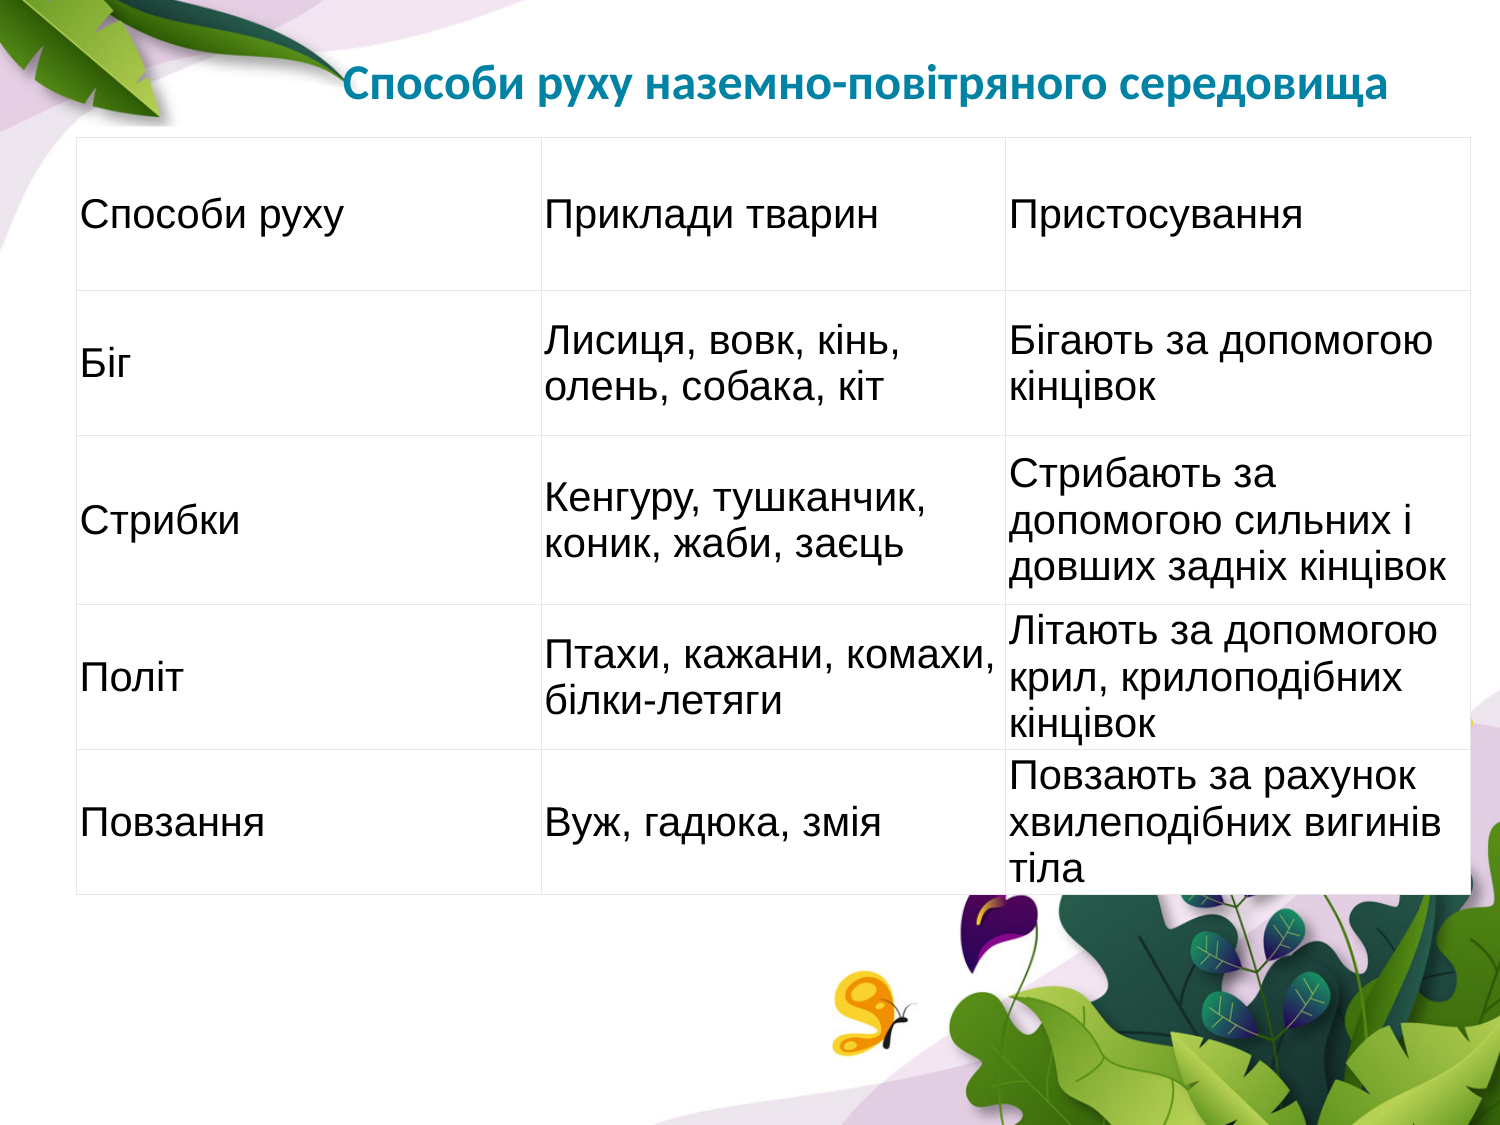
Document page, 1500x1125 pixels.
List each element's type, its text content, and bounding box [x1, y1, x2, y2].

table_cell Літають за допомогою крил, крилоподібних кінцівок [1006, 605, 1470, 749]
table_cell Повзають за рахунок хвилеподібних вигинів тіла [1006, 750, 1470, 894]
table_cell Повзання [77, 750, 541, 894]
table_header Приклади тварин [542, 138, 1005, 290]
picture [0, 0, 1500, 1125]
table_cell Політ [77, 605, 541, 749]
table_cell Стрибають за допомогою сильних і довших задніх кінцівок [1006, 436, 1470, 604]
text_box Способи руху наземно-повітряного середовища [328, 42, 1465, 118]
table_cell Біг [77, 291, 541, 435]
table_cell Кенгуру, тушканчик, коник, жаби, заєць [542, 436, 1005, 604]
table_cell Лисиця, вовк, кінь, олень, собака, кіт [542, 291, 1005, 435]
table_cell Птахи, кажани, комахи, білки-летяги [542, 605, 1005, 749]
table_cell Вуж, гадюка, змія [542, 750, 1005, 894]
table_cell Стрибки [77, 436, 541, 604]
table_cell Бігають за допомогою кінцівок [1006, 291, 1470, 435]
table_header Пристосування [1006, 138, 1470, 290]
table_header Способи руху [77, 138, 541, 290]
